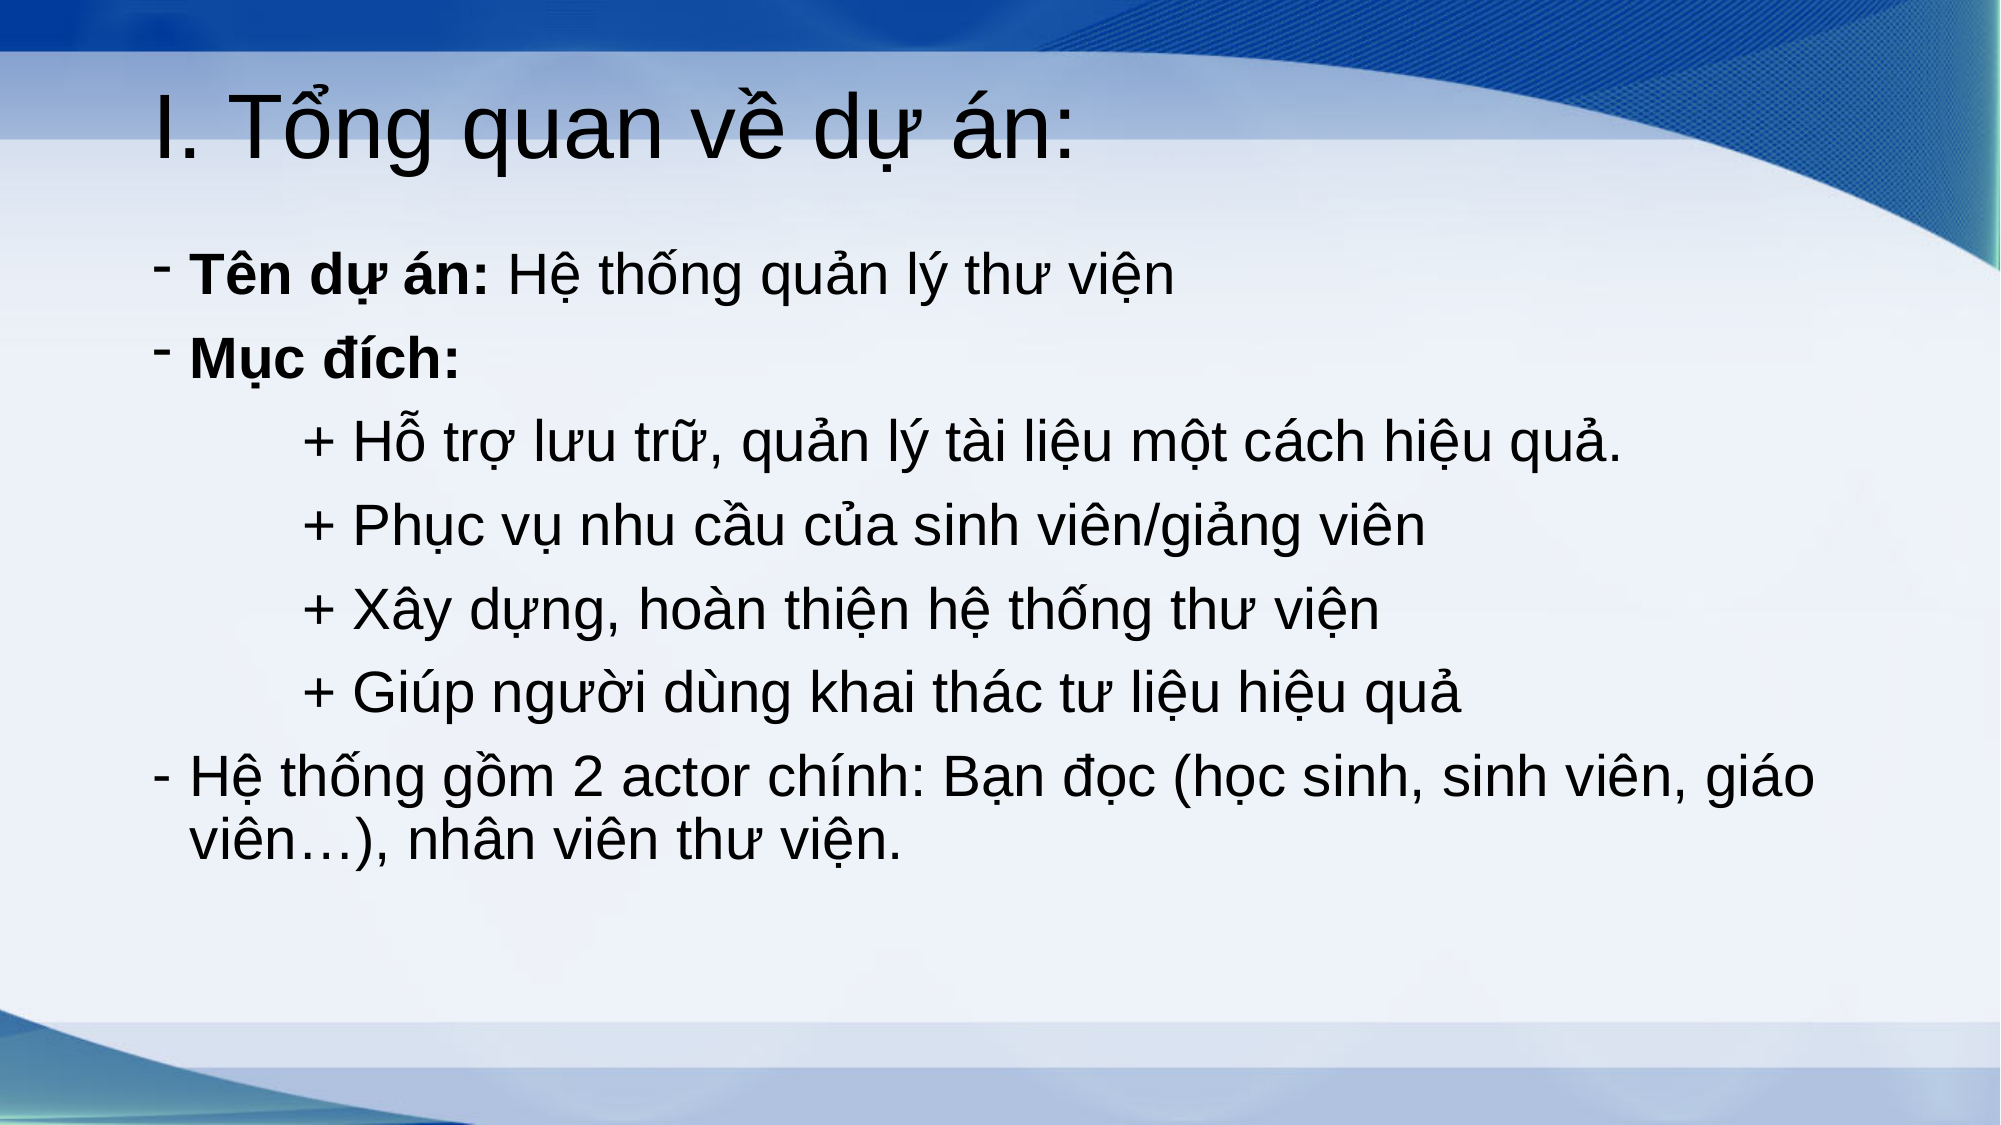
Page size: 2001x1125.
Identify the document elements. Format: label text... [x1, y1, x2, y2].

picture [0, 0, 2001, 1125]
list Tên dự án: Hệ thống quản lý thư viện Mục đích: + Hỗ trợ lưu trữ, quản lý tài liệu một cách hiệu quả. + Phục vụ nhu cầu của sinh viên/giảng viên + Xây dựng, hoàn thiện hệ thống thư viện + Giúp người dùng khai thác tư liệu hiệu quả Hệ thống gồm 2 actor chính: Bạn đọc (học sinh, sinh viên, giáo viên…), nhân viên thư viện. [137, 236, 1863, 951]
title I. Tổng quan về dự án: [137, 59, 1863, 198]
